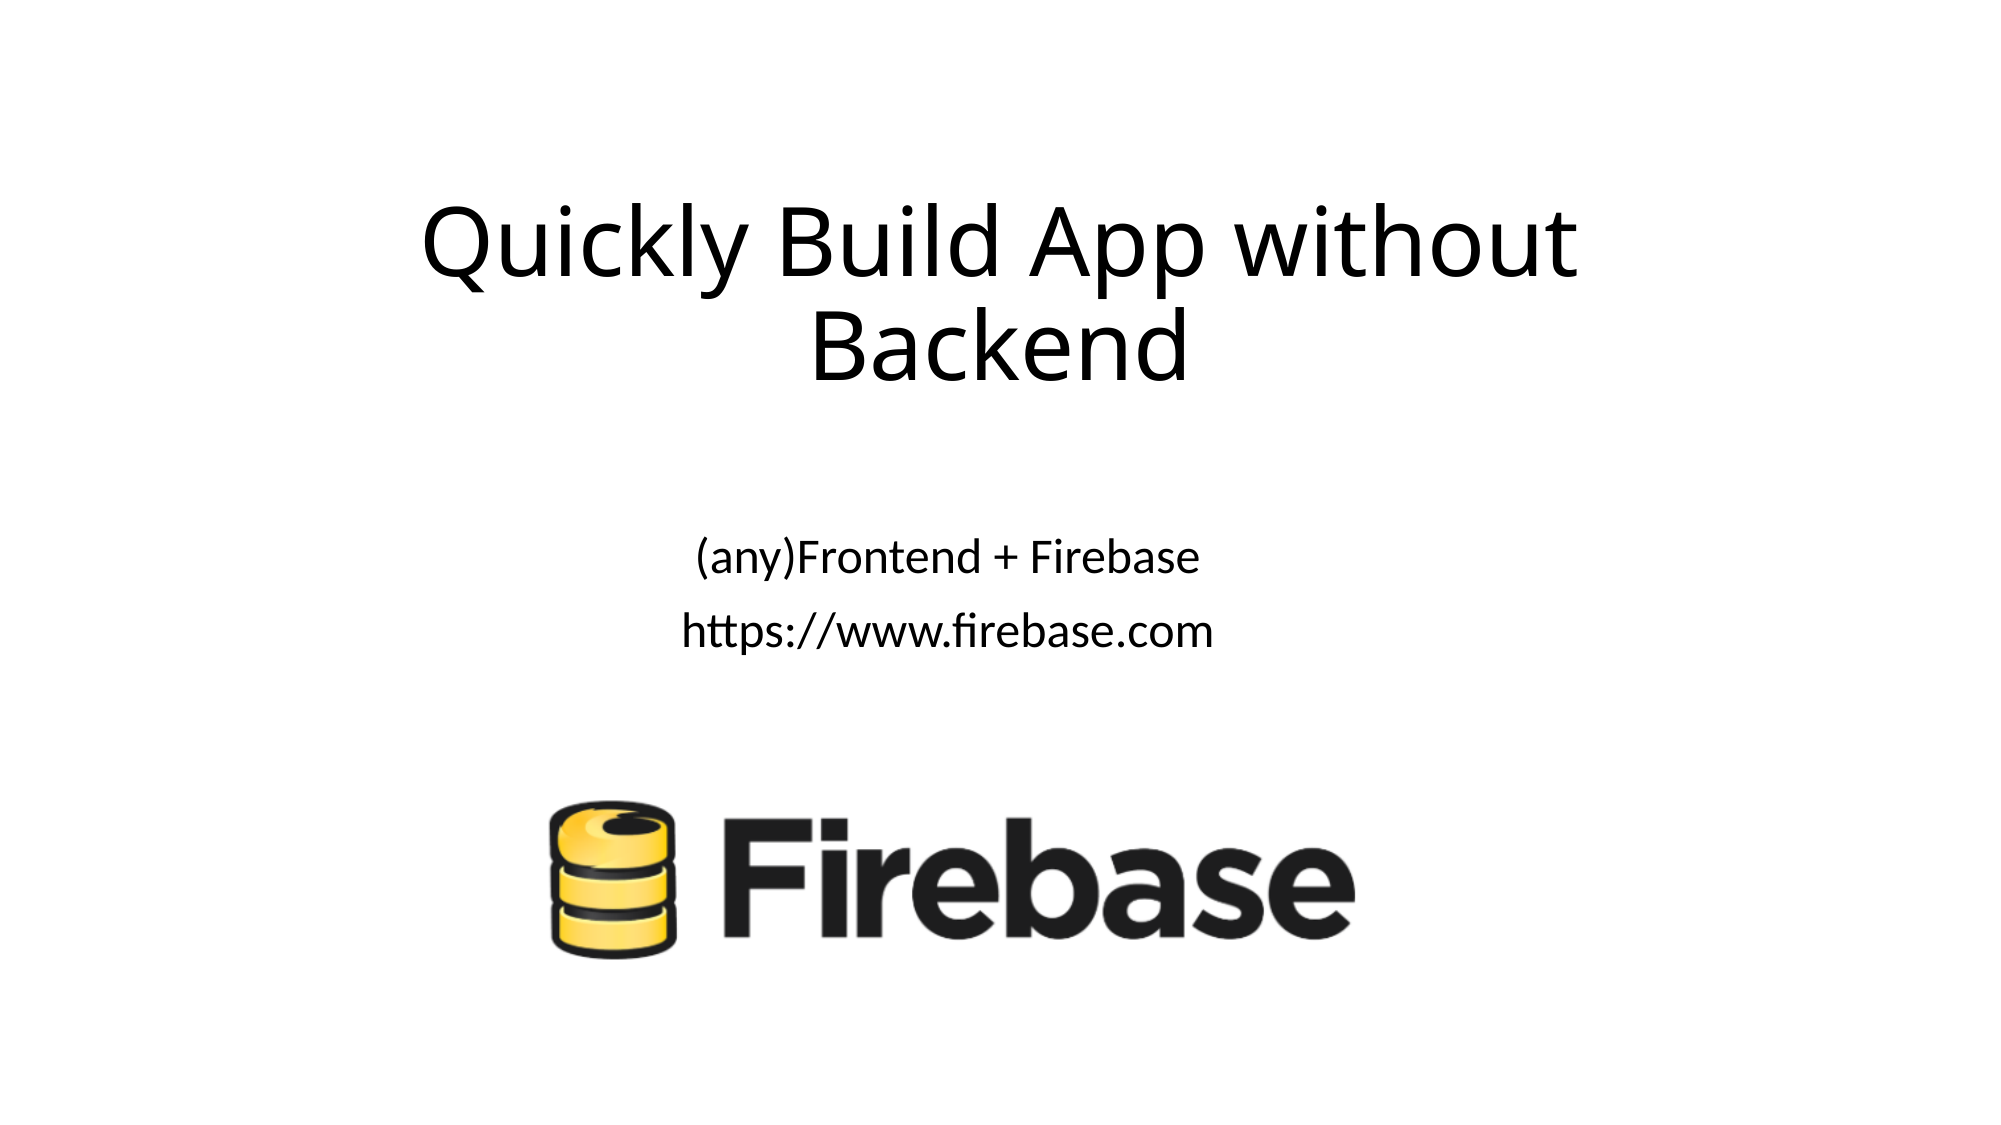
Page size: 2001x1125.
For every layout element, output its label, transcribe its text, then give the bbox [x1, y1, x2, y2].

picture [521, 730, 1375, 1018]
subtitle (any)Frontend + Firebase https://www.firebase.com [197, 522, 1698, 795]
title Quickly Build App without Backend [249, 184, 1750, 409]
